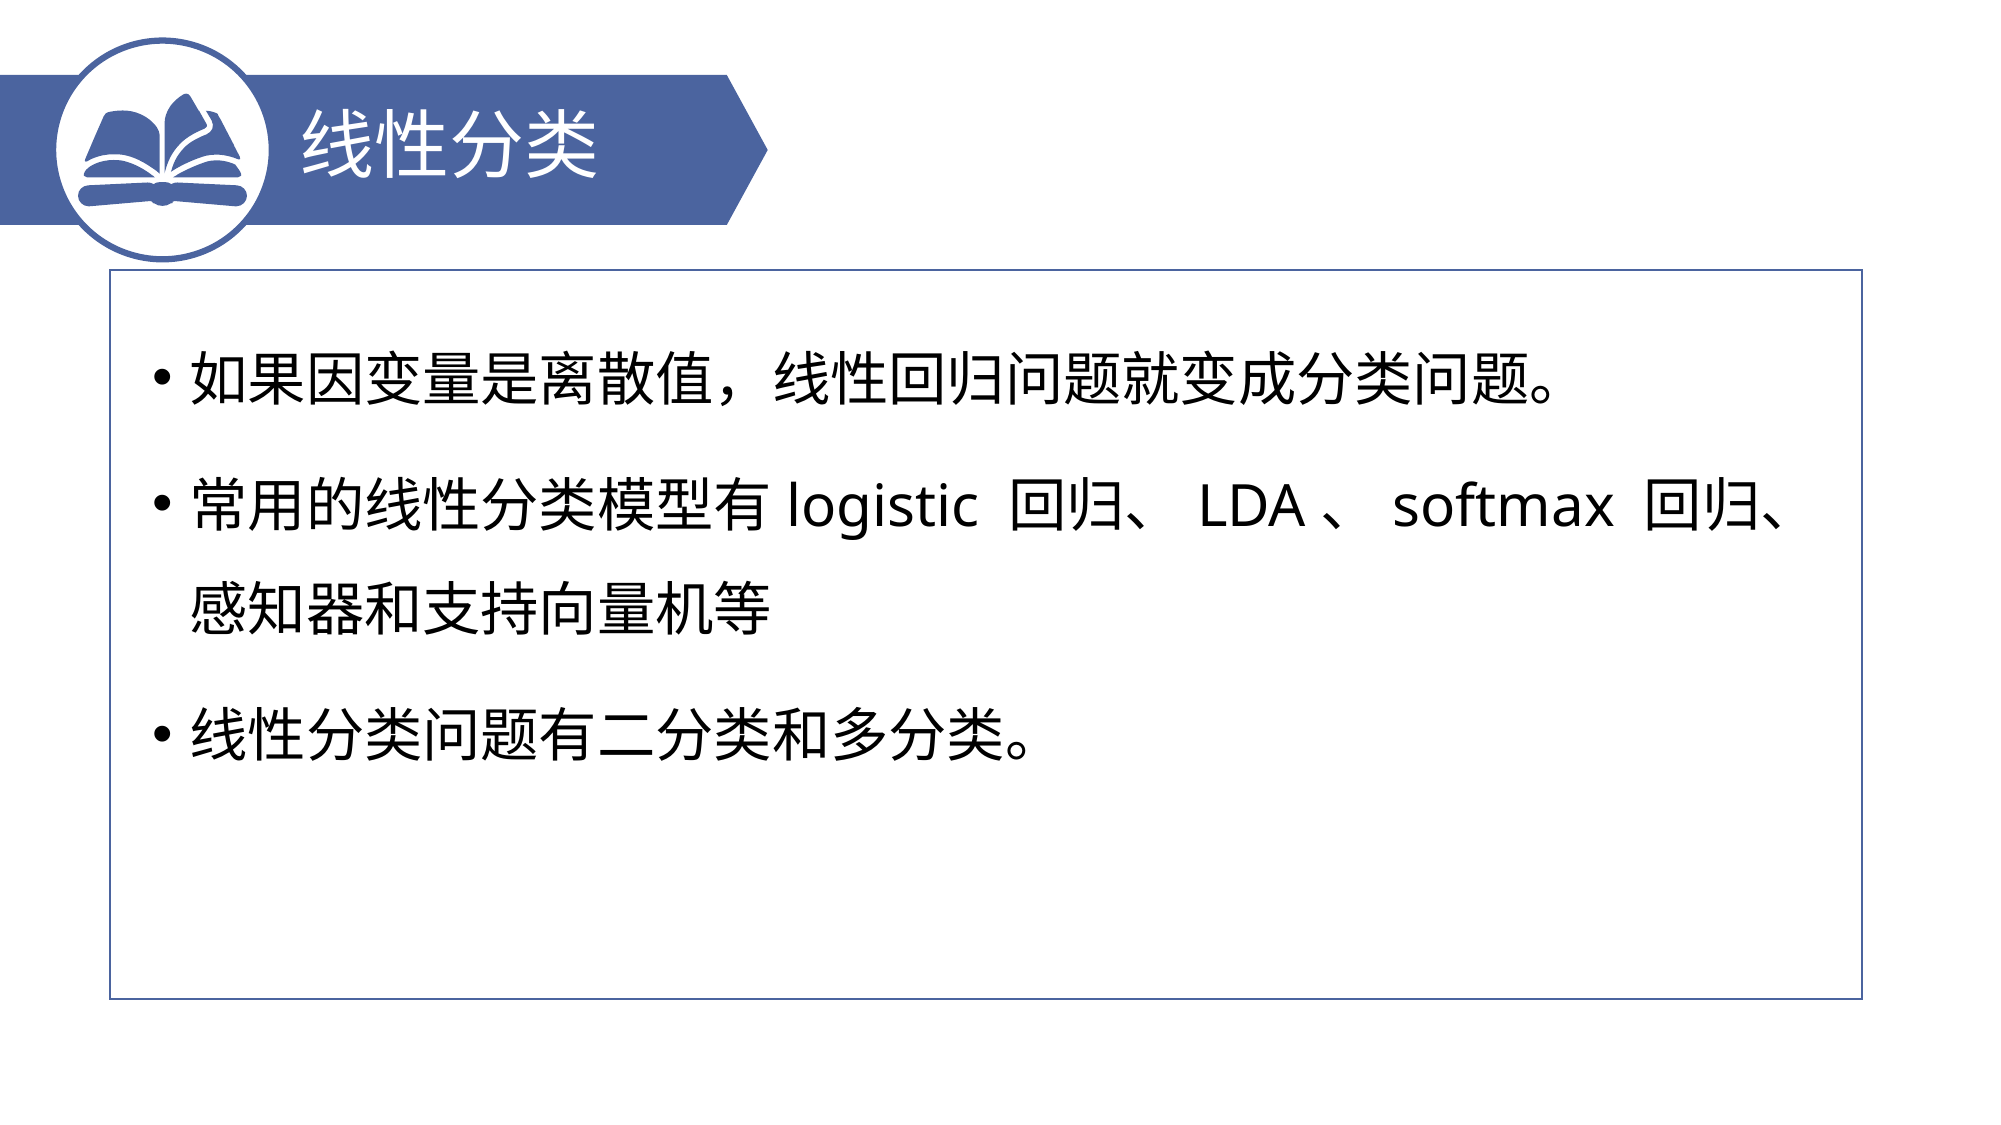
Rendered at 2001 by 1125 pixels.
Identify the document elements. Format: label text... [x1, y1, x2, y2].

text_box [109, 269, 1863, 1000]
text_box 线性分类 [285, 90, 775, 196]
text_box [77, 93, 247, 207]
text_box [52, 39, 273, 261]
text_box 如果因变量是离散值，线性回归问题就变成分类问题。 常用的线性分类模型有logistic 回归、LDA、softmax 回归、感知器和支持向量机等 线性分类问题有二分类和多分类。 [137, 299, 1863, 1014]
text_box [0, 73, 82, 226]
text_box [243, 73, 744, 226]
